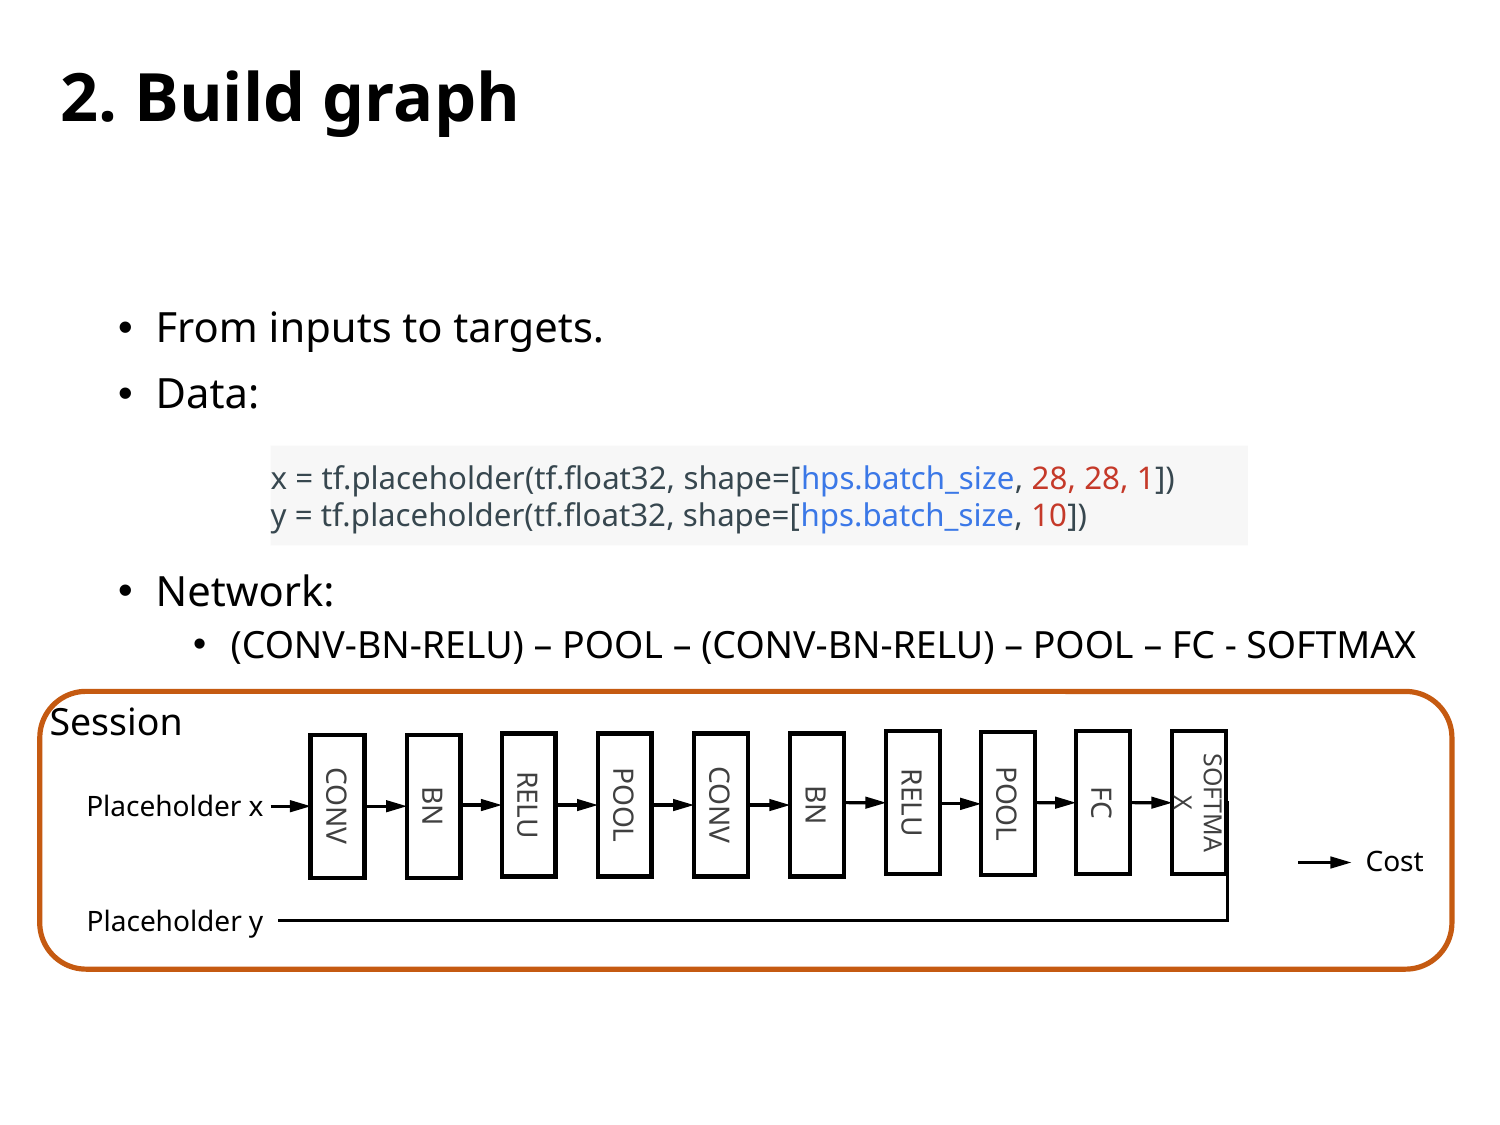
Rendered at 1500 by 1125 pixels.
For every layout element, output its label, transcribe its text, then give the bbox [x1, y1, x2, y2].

title 2. Build graph [45, 31, 1448, 169]
list From inputs to targets. Data: Network: (CONV-BN-RELU) – POOL – (CONV-BN-RELU) – POOL – FC - SOFTMAX [103, 959, 1438, 1014]
list From inputs to targets. Data: Network: (CONV-BN-RELU) – POOL – (CONV-BN-RELU) – POOL – FC - SOFTMAX [103, 299, 1438, 702]
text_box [273, 802, 1226, 921]
text_box [38, 690, 1453, 971]
text_box x = tf.placeholder(tf.float32, shape=[hps.batch_size, 28, 28, 1]) y = tf.placeholder(tf.float32, shape=[hps.batch_size, 10]) [270, 445, 1248, 546]
text_box Session [34, 690, 198, 750]
